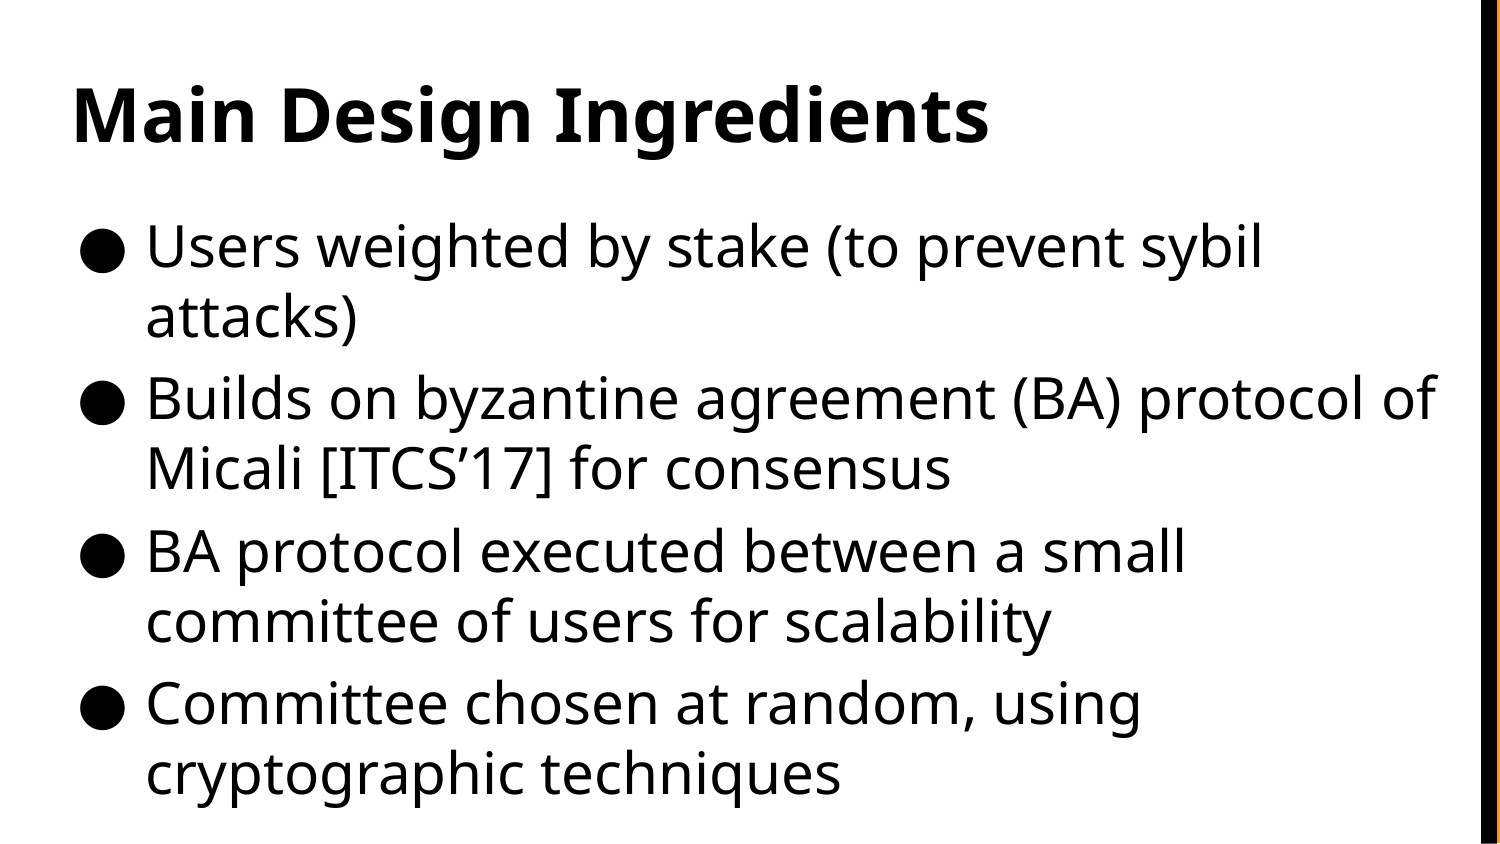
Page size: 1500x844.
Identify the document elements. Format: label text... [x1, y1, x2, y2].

list Users weighted by stake (to prevent sybil attacks) Builds on byzantine agreement (BA) protocol of Micali [ITCS’17] for consensus BA protocol executed between a small committee of users for scalability Committee chosen at random, using cryptographic techniques [55, 194, 1473, 806]
title Main Design Ingredients [55, 32, 1406, 173]
